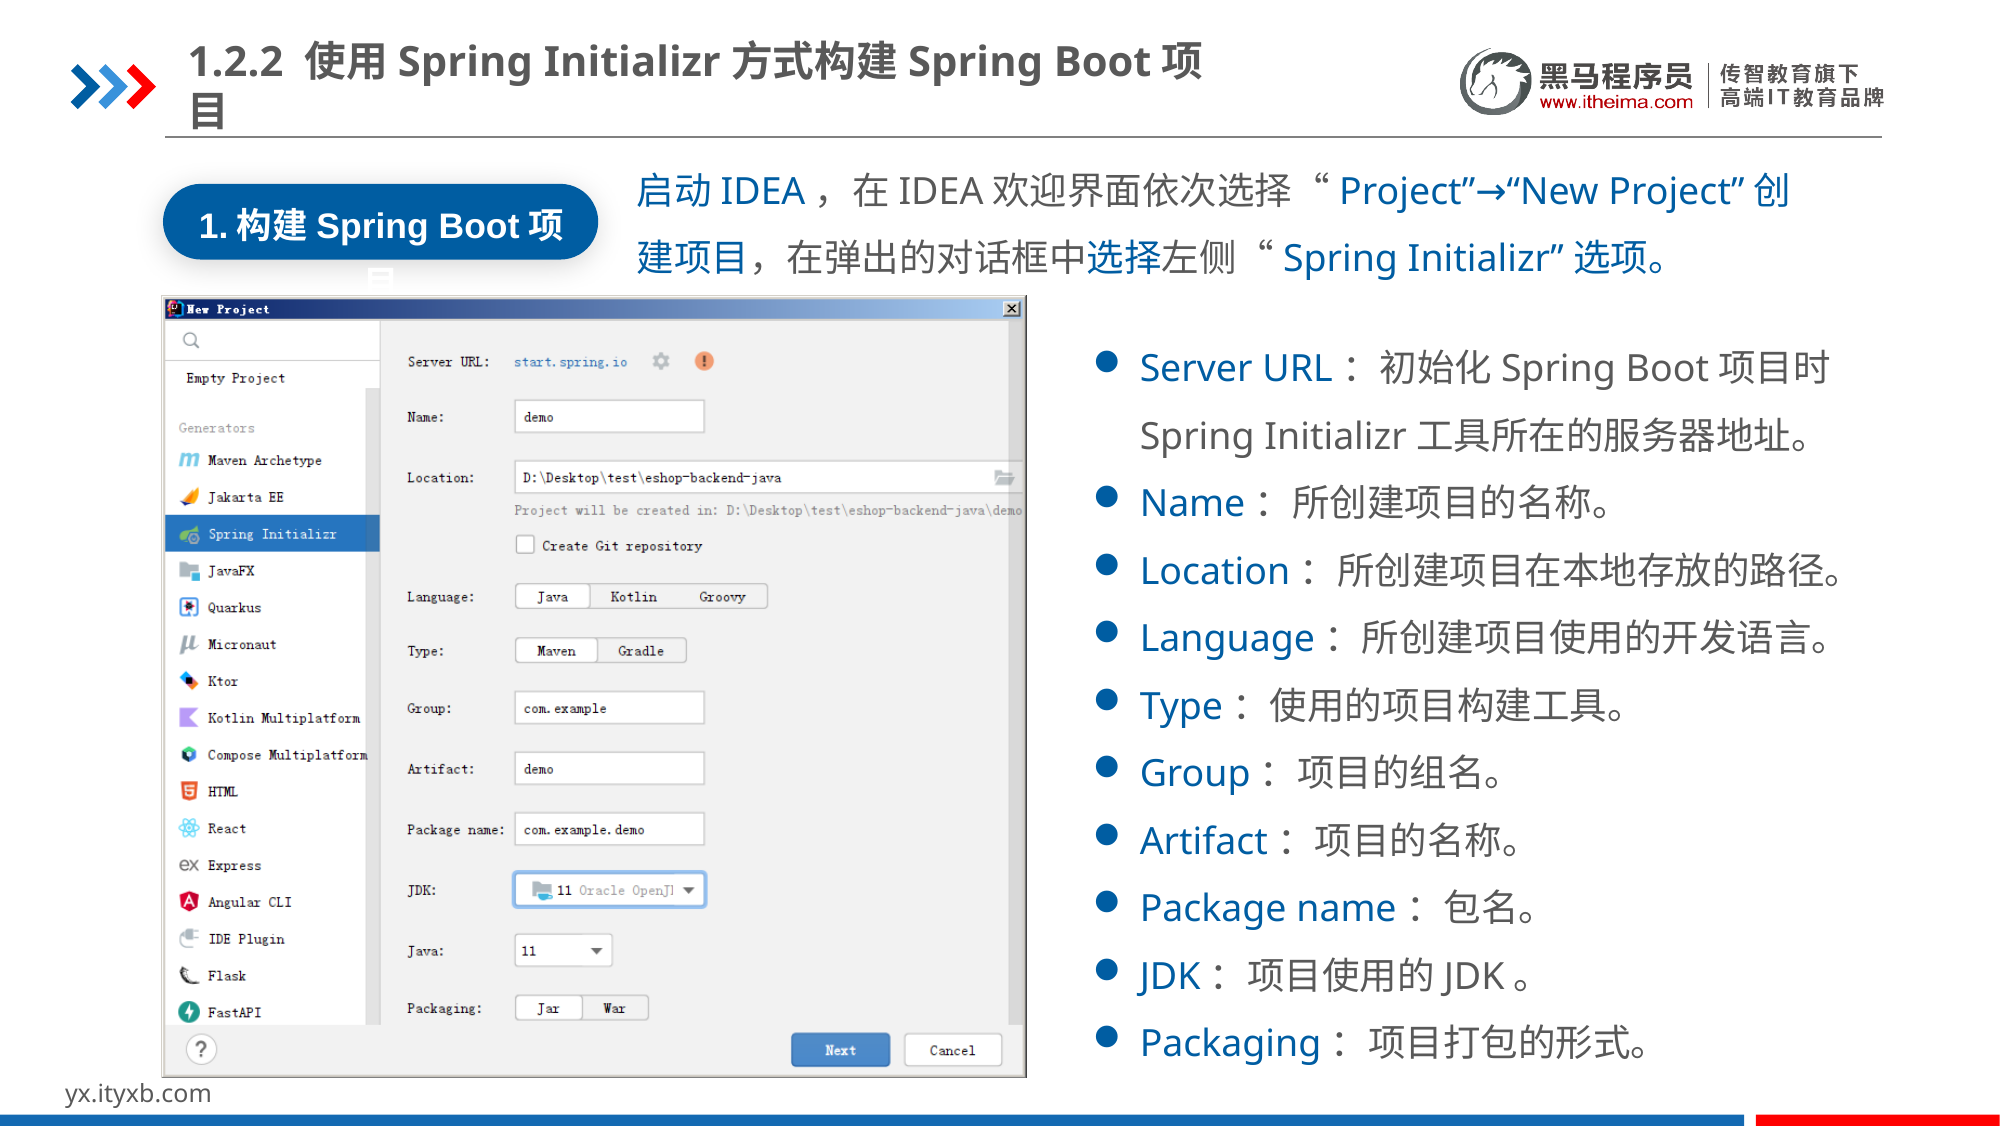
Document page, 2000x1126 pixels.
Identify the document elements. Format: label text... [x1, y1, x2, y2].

picture [1460, 48, 1887, 115]
text_box 1.2.2 使用Spring Initializr方式构建Spring Boot项目 [187, 43, 1235, 127]
text_box Server URL：初始化Spring Boot项目时Spring Initializr工具所在的服务器地址。 Name：所创建项目的名称。 Location：所创建项目在本地存放的路径。 Language：所创建项目使用的开发语言。 Type：使用的项目构建工具。 Group：项目的组名。 Artifact：项目的名称。 Package name：包名。 JDK：项目使用的JDK。 Packaging：项目打包的形式。 [1078, 314, 1861, 1072]
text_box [162, 181, 599, 260]
picture [161, 295, 1027, 1078]
text_box 启动IDEA，在IDEA欢迎界面依次选择“Project”→“New Project”创建项目，在弹出的对话框中选择左侧“Spring Initializr”选项。 [621, 136, 1842, 287]
